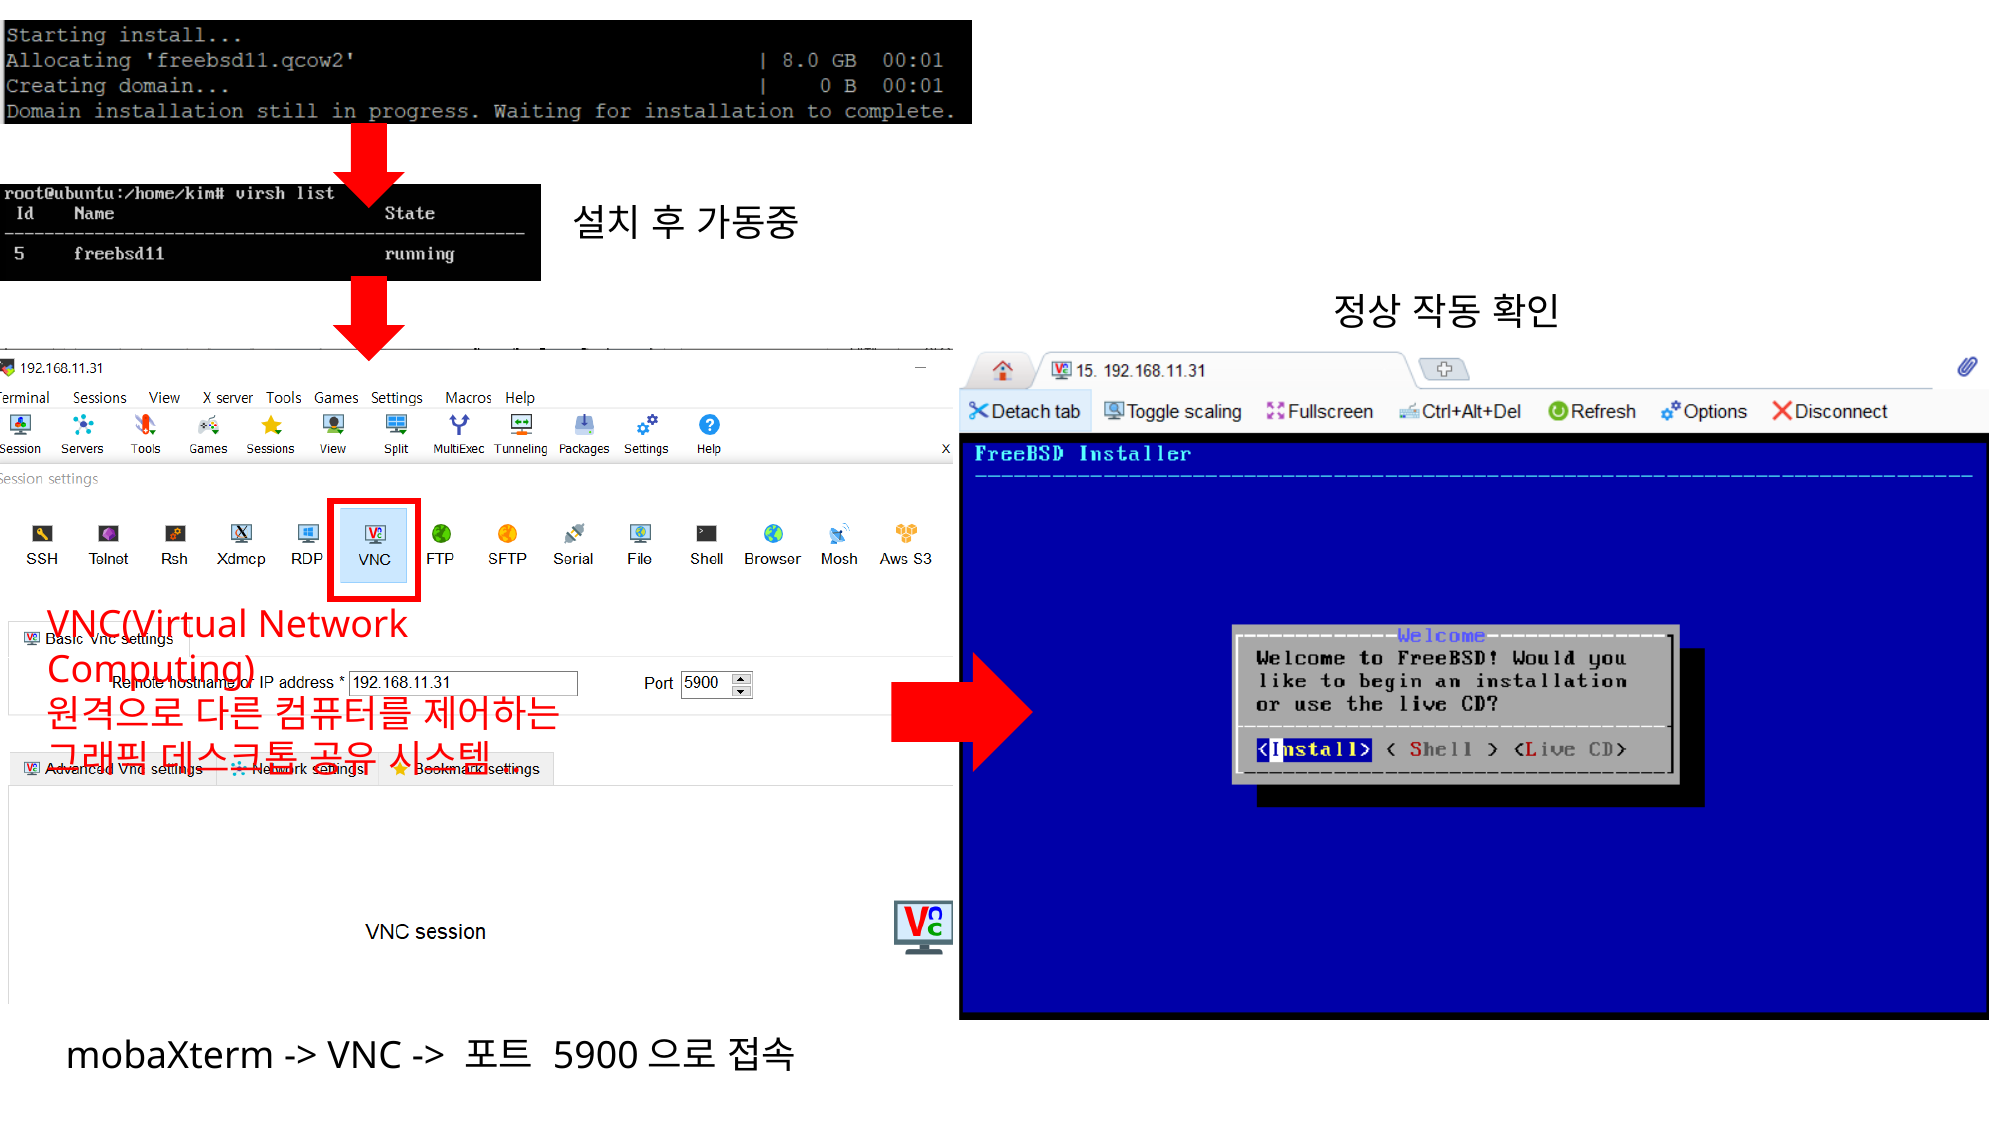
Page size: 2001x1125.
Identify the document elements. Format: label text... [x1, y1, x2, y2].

text_box 설치 후 가동중 [557, 191, 892, 251]
picture [0, 348, 1989, 1020]
picture [0, 184, 541, 281]
text_box [330, 281, 408, 348]
text_box [330, 124, 408, 184]
text_box 정상 작동 확인 [1318, 280, 1811, 341]
picture [0, 20, 972, 124]
text_box mobaXterm -> VNC -> 포트 5900으로 접속 [50, 1023, 867, 1084]
